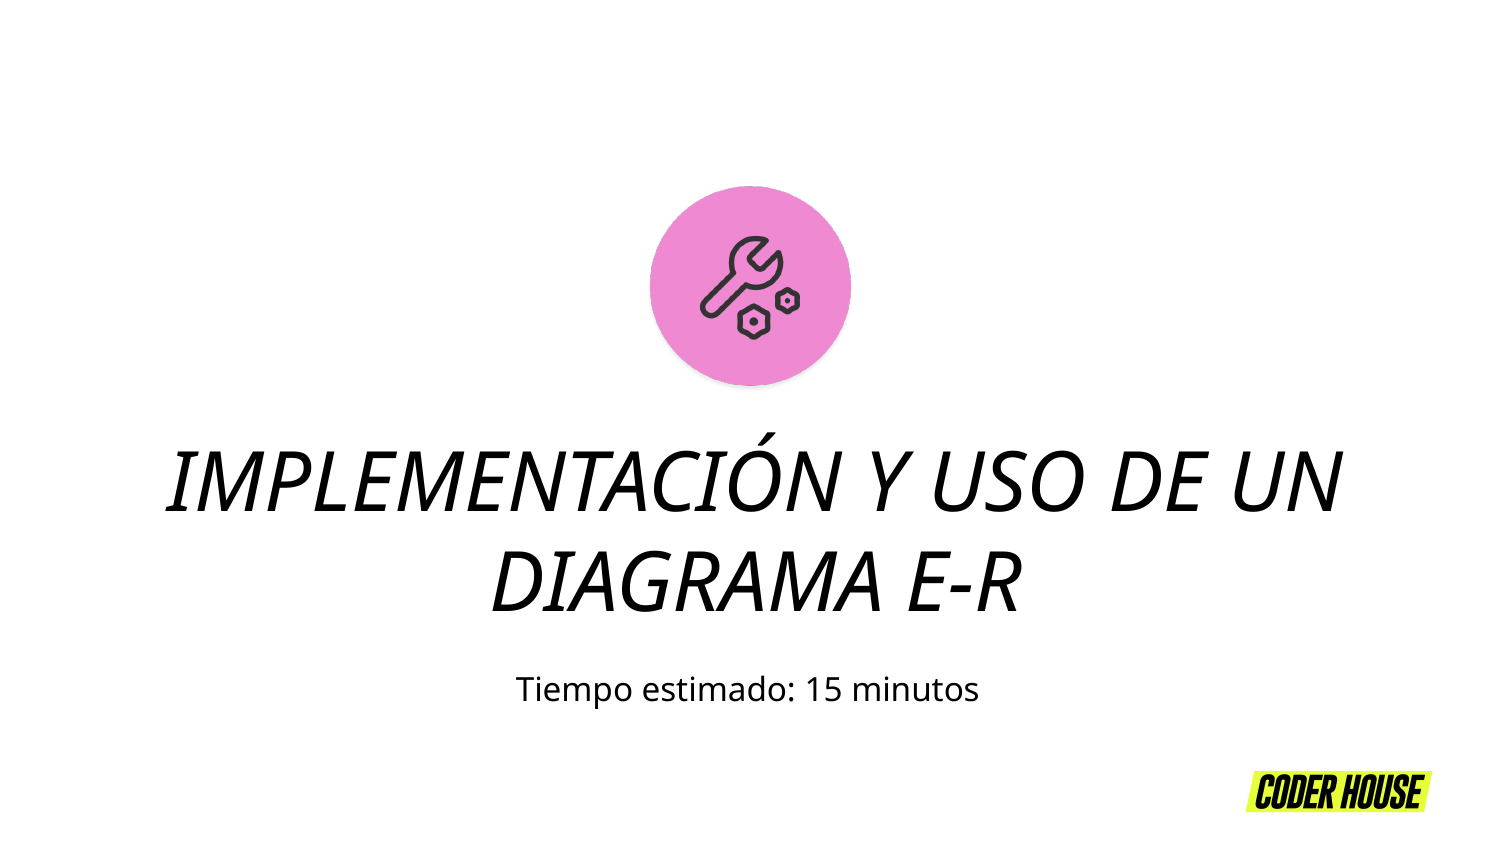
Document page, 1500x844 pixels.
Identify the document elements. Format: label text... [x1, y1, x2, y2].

picture [1241, 764, 1437, 819]
text_box Tiempo estimado: 15 minutos [119, 556, 1386, 765]
text_box IMPLEMENTACIÓN Y USO DE UN DIAGRAMA E-R [55, 413, 1457, 542]
picture [636, 172, 864, 399]
